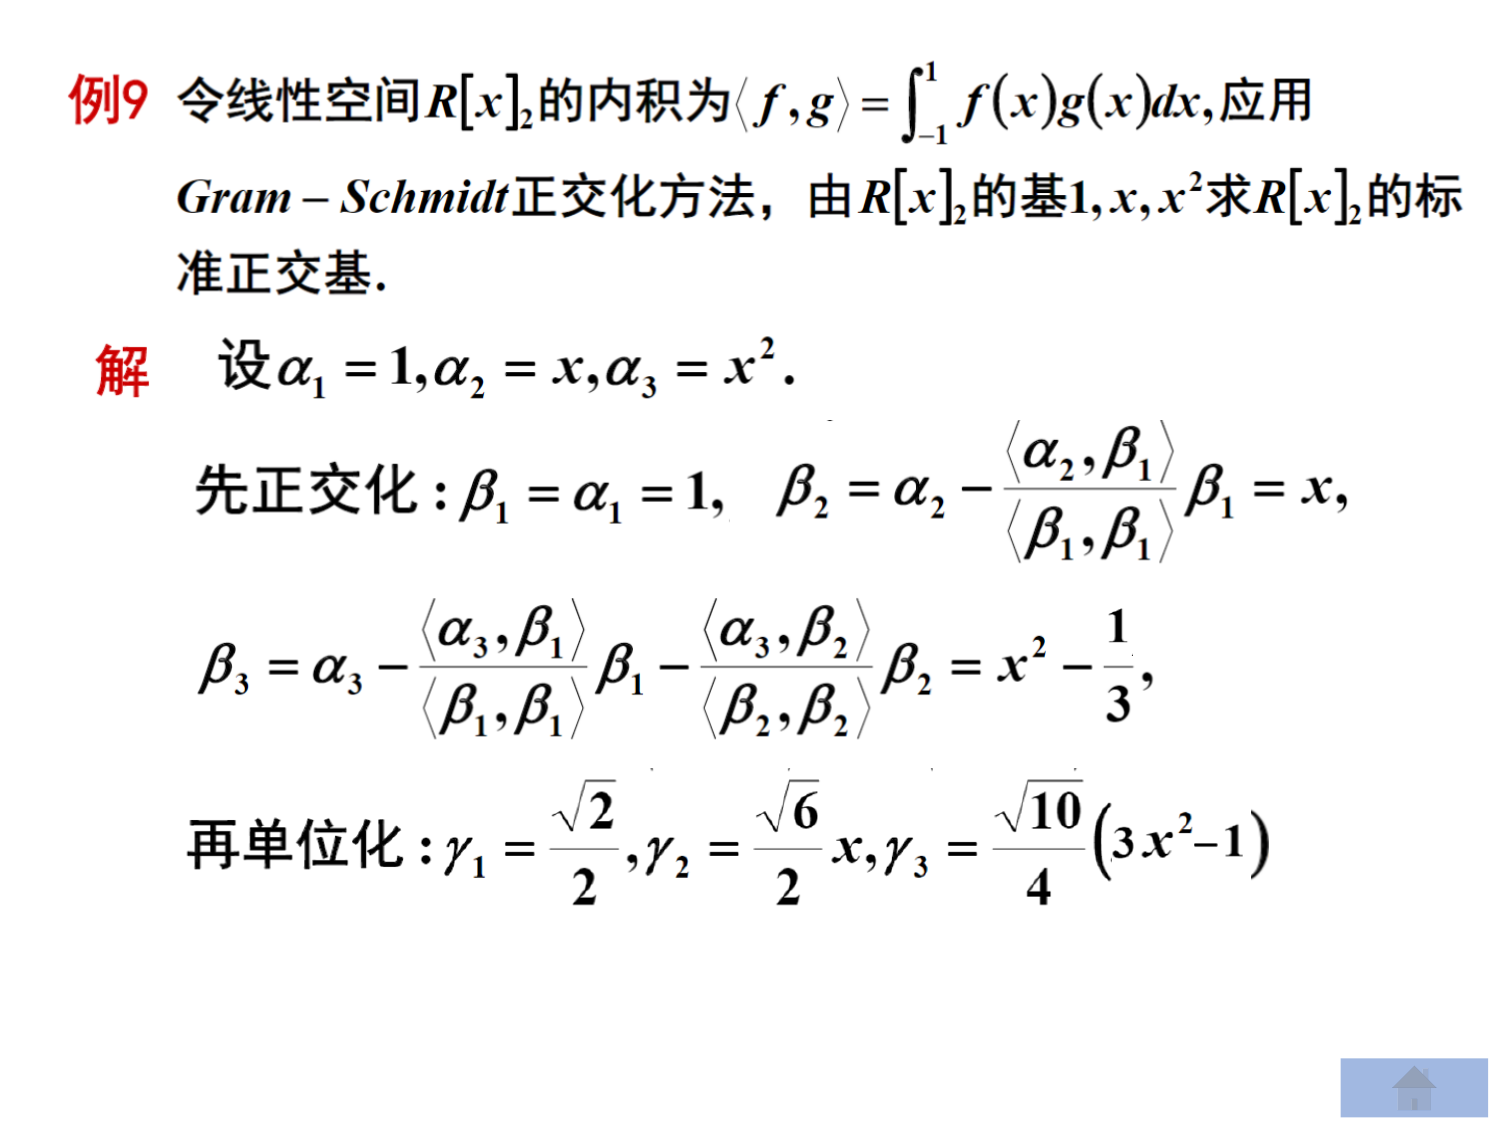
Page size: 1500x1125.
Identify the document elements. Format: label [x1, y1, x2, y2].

text_box [64, 54, 1479, 307]
picture [773, 420, 1368, 568]
picture [76, 326, 842, 413]
picture [188, 441, 730, 546]
text_box [171, 755, 1269, 914]
text_box [177, 588, 1182, 743]
